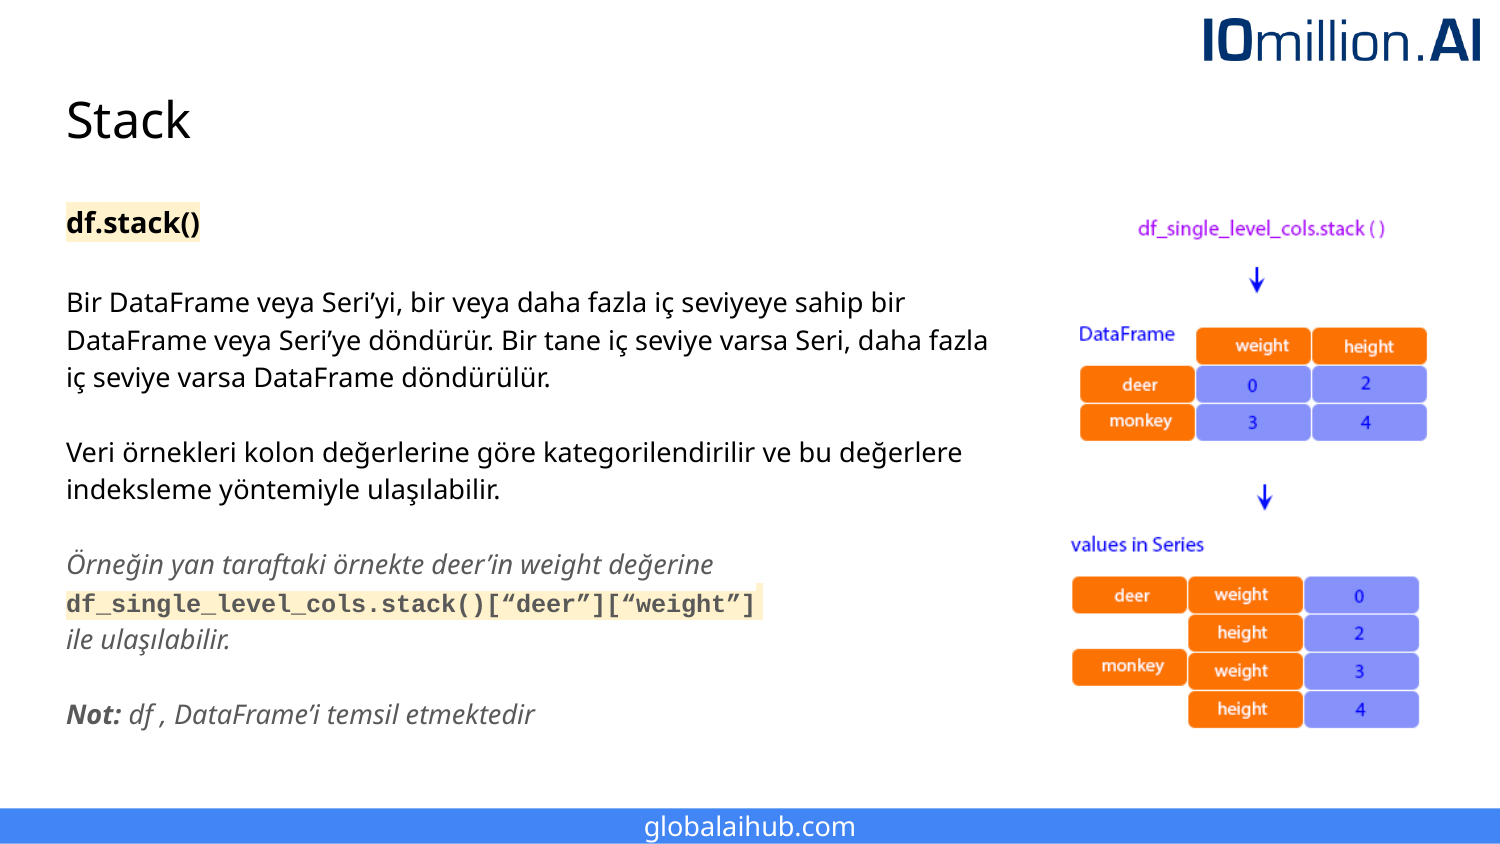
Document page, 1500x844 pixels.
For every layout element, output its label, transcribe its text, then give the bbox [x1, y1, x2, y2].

picture [996, 204, 1450, 735]
list df.stack() Bir DataFrame veya Seri’yi, bir veya daha fazla iç seviyeye sahip bir DataFrame veya Seri’ye döndürür. Bir tane iç seviye varsa Seri, daha fazla iç seviye varsa DataFrame döndürülür. Veri örnekleri kolon değerlerine göre kategorilendirilir ve bu değerlere indeksleme yöntemiyle ulaşılabilir. Örneğin yan taraftaki örnekte deer’in weight değerine df_single_level_cols.stack()[“deer”][“weight”] ile ulaşılabilir. Not: df , DataFrame’i temsil etmektedir [51, 189, 1012, 750]
picture [1204, 18, 1480, 61]
title Stack [51, 72, 1449, 167]
